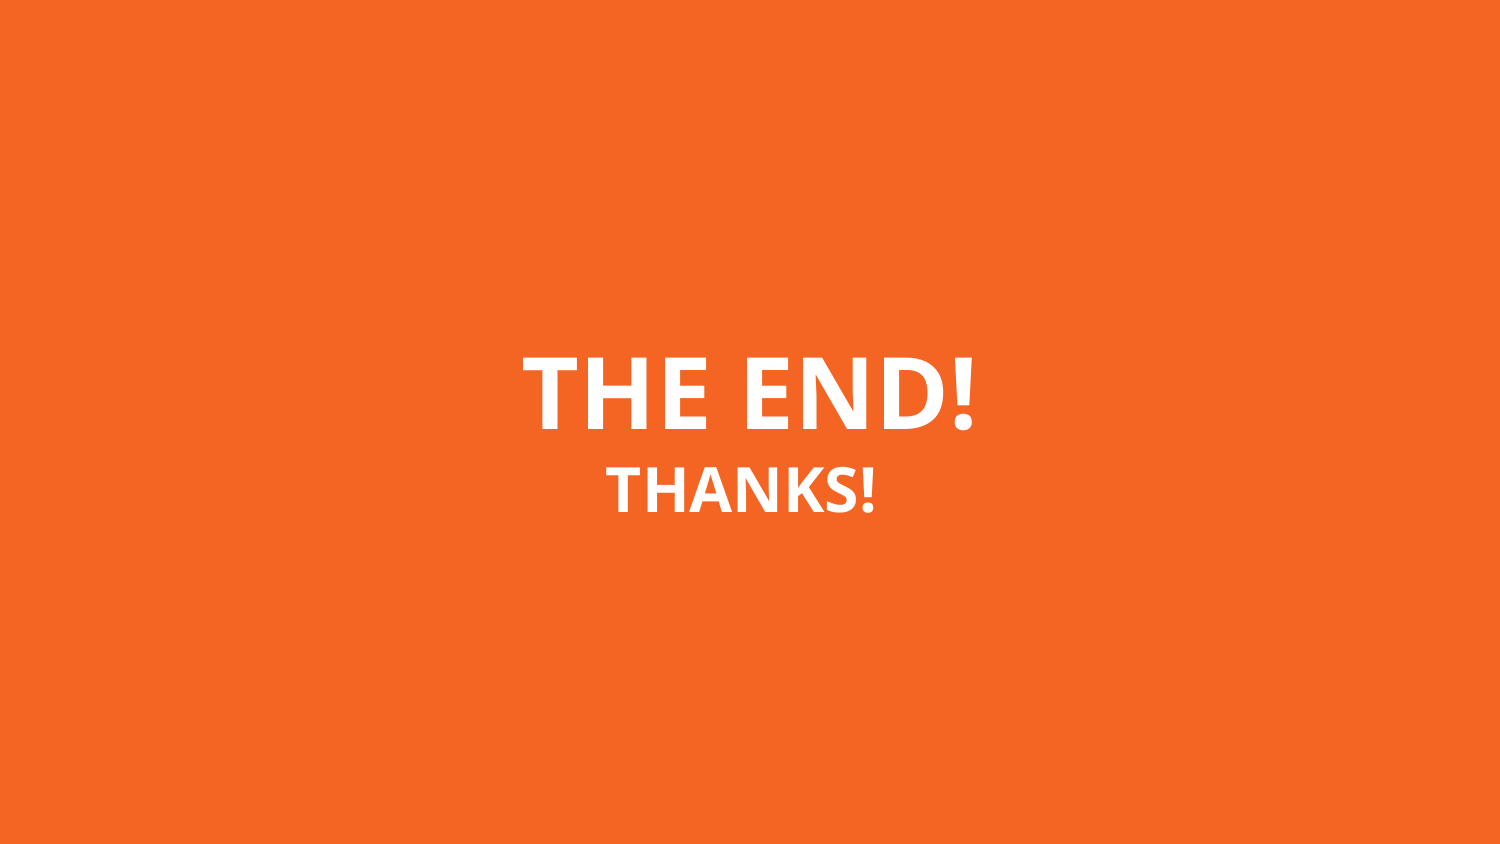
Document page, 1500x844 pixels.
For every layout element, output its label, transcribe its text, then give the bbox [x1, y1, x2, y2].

title THE END! THANKS! [429, 314, 1071, 529]
